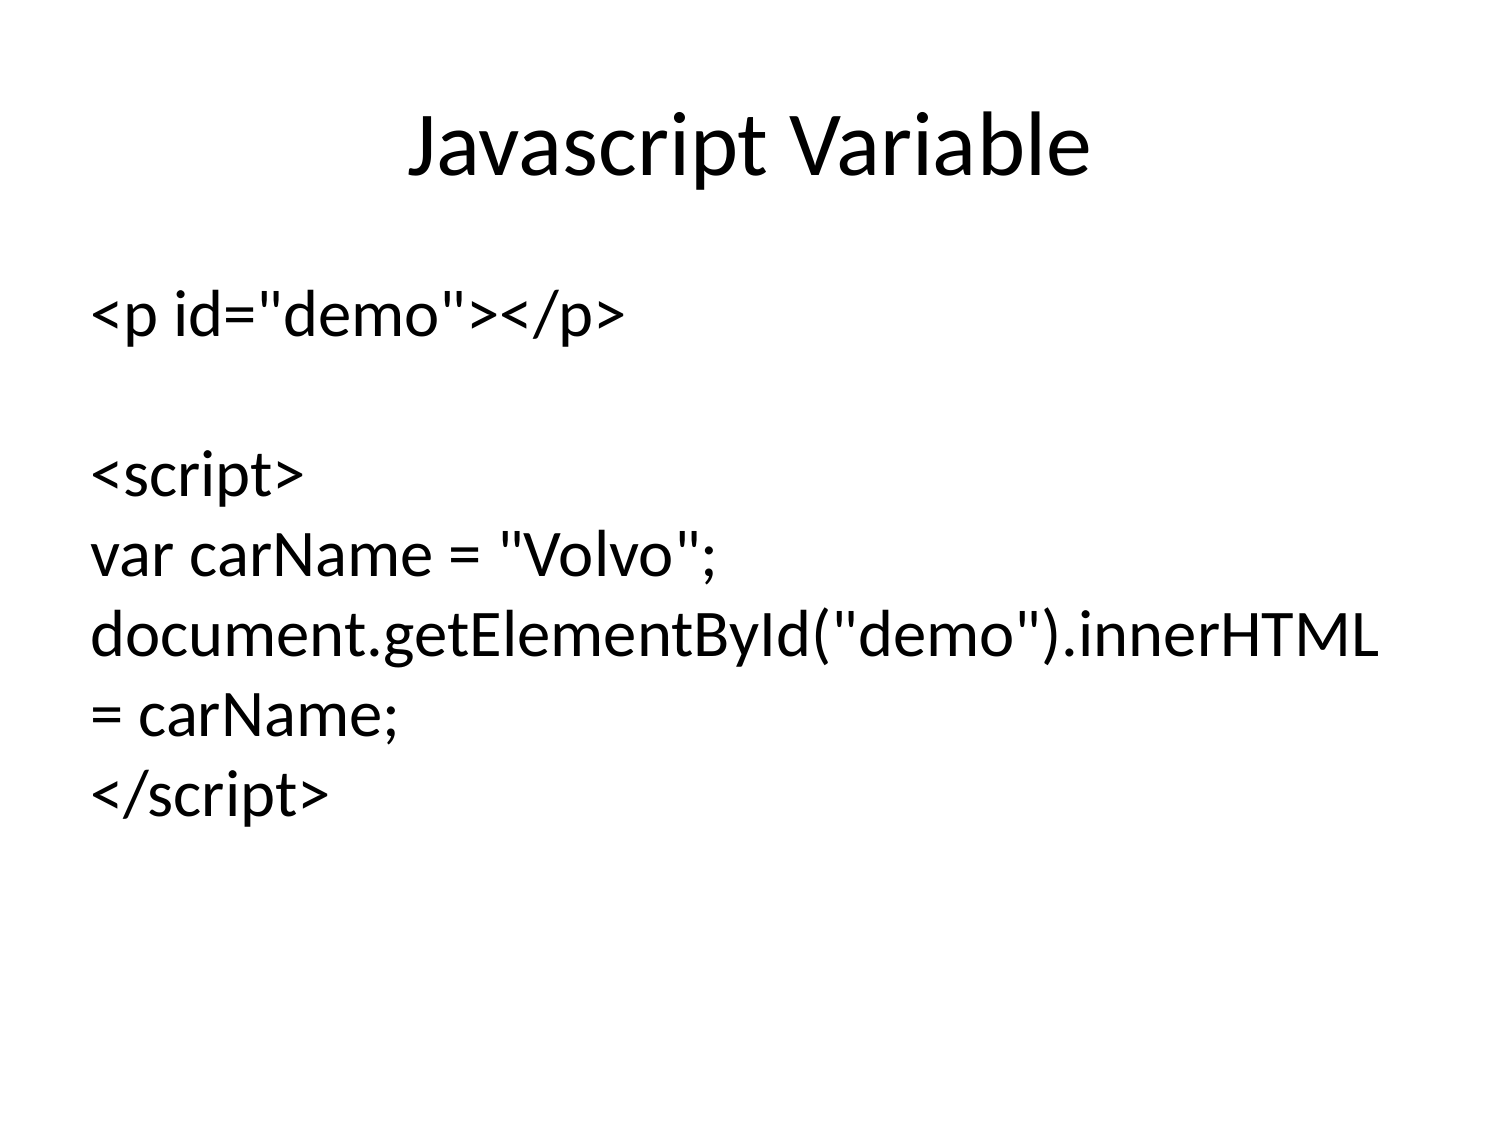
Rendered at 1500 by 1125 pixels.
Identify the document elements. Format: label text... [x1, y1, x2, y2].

title Javascript Variable [75, 45, 1425, 233]
list <p id="demo"></p> <script> var carName = "Volvo"; document.getElementById("demo").innerHTML = carName; </script> [75, 262, 1425, 1005]
